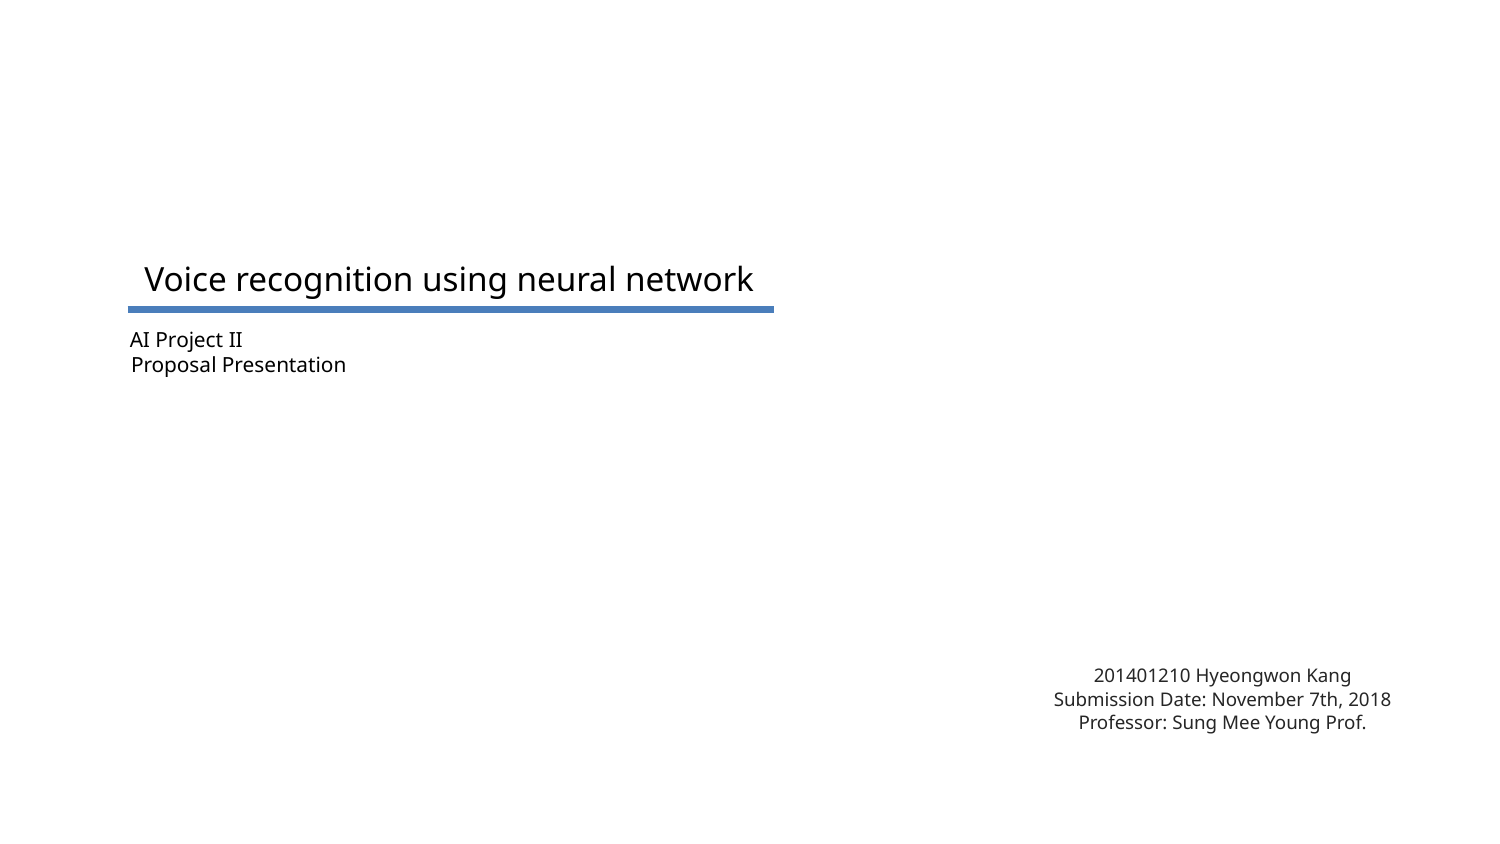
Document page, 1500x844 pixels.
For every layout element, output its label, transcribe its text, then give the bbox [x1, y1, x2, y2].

text_box AI Project II [115, 319, 258, 360]
text_box Submission Date: November 7th, 2018 Professor: Sung Mee Young Prof. [1033, 694, 1412, 741]
text_box Voice recognition using neural network [129, 251, 770, 306]
text_box Proposal Presentation [116, 344, 361, 385]
text_box 201401210 Hyeongwon Kang [998, 656, 1447, 694]
